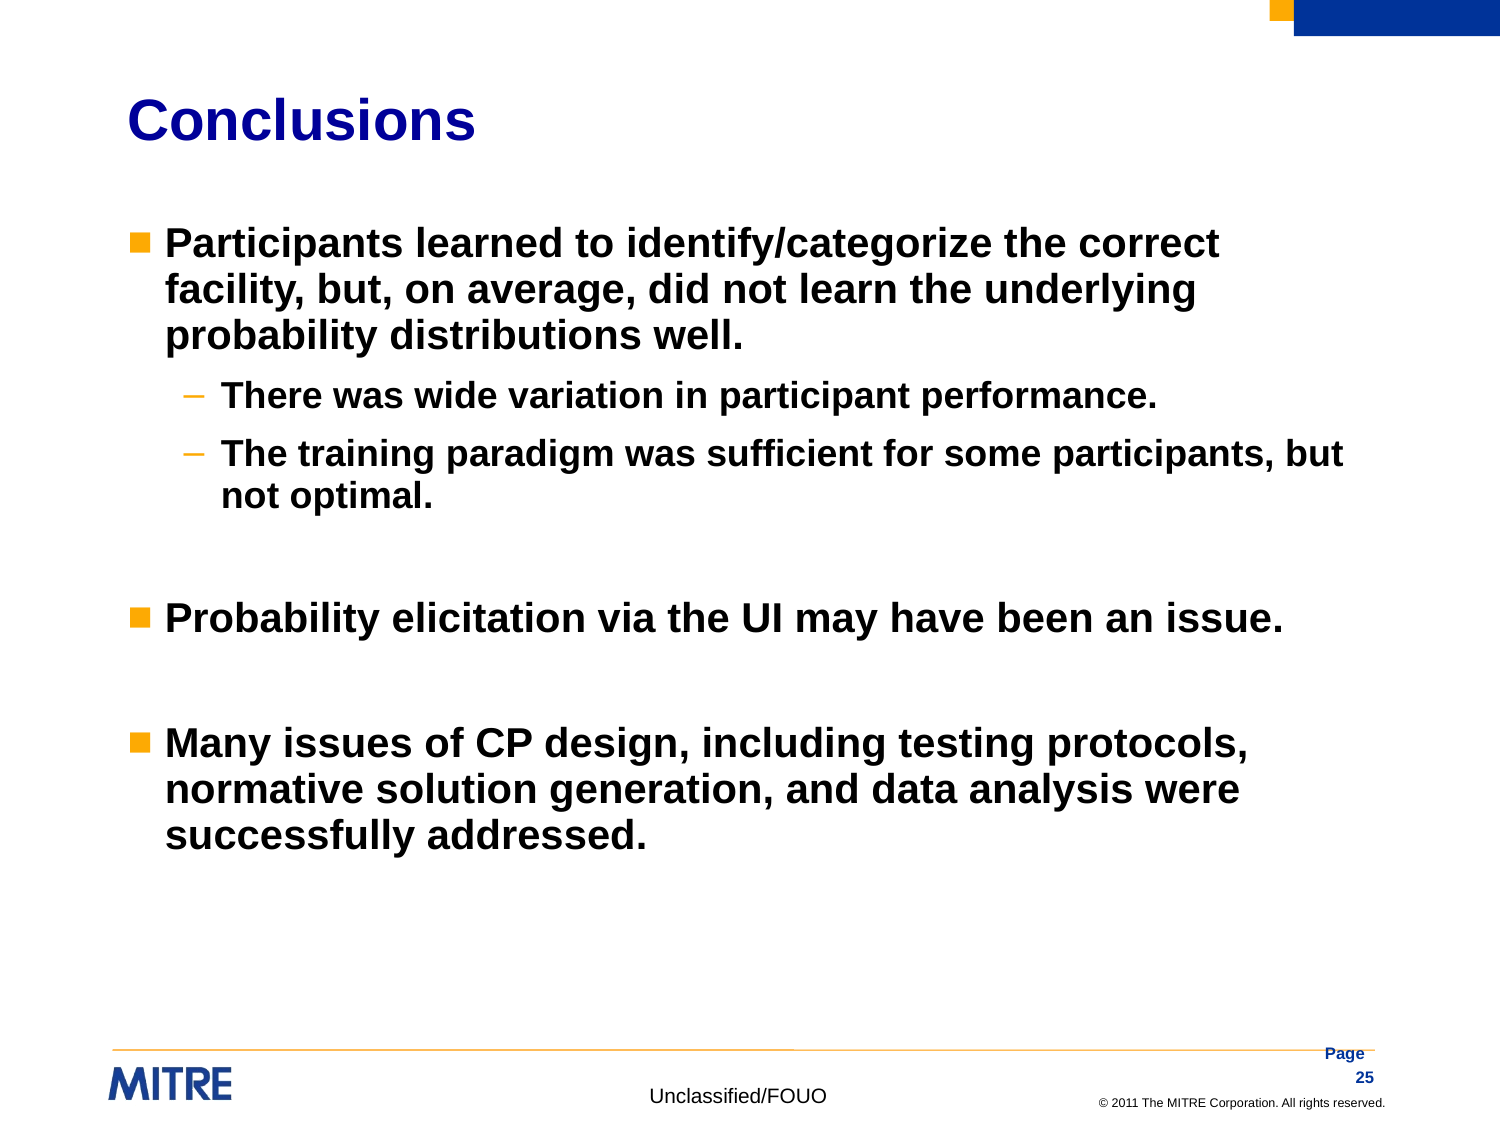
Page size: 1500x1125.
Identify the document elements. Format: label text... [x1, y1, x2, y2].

title Conclusions [112, 45, 1375, 200]
list Participants learned to identify/categorize the correct facility, but, on average, did not learn the underlying probability distributions well. There was wide variation in participant performance. The training paradigm was sufficient for some participants, but not optimal. Probability elicitation via the UI may have been an issue. Many issues of CP design, including testing protocols, normative solution generation, and data analysis were successfully addressed. [112, 212, 1376, 1015]
picture [103, 1064, 236, 1106]
slide_number Page 25 [1301, 1049, 1390, 1076]
